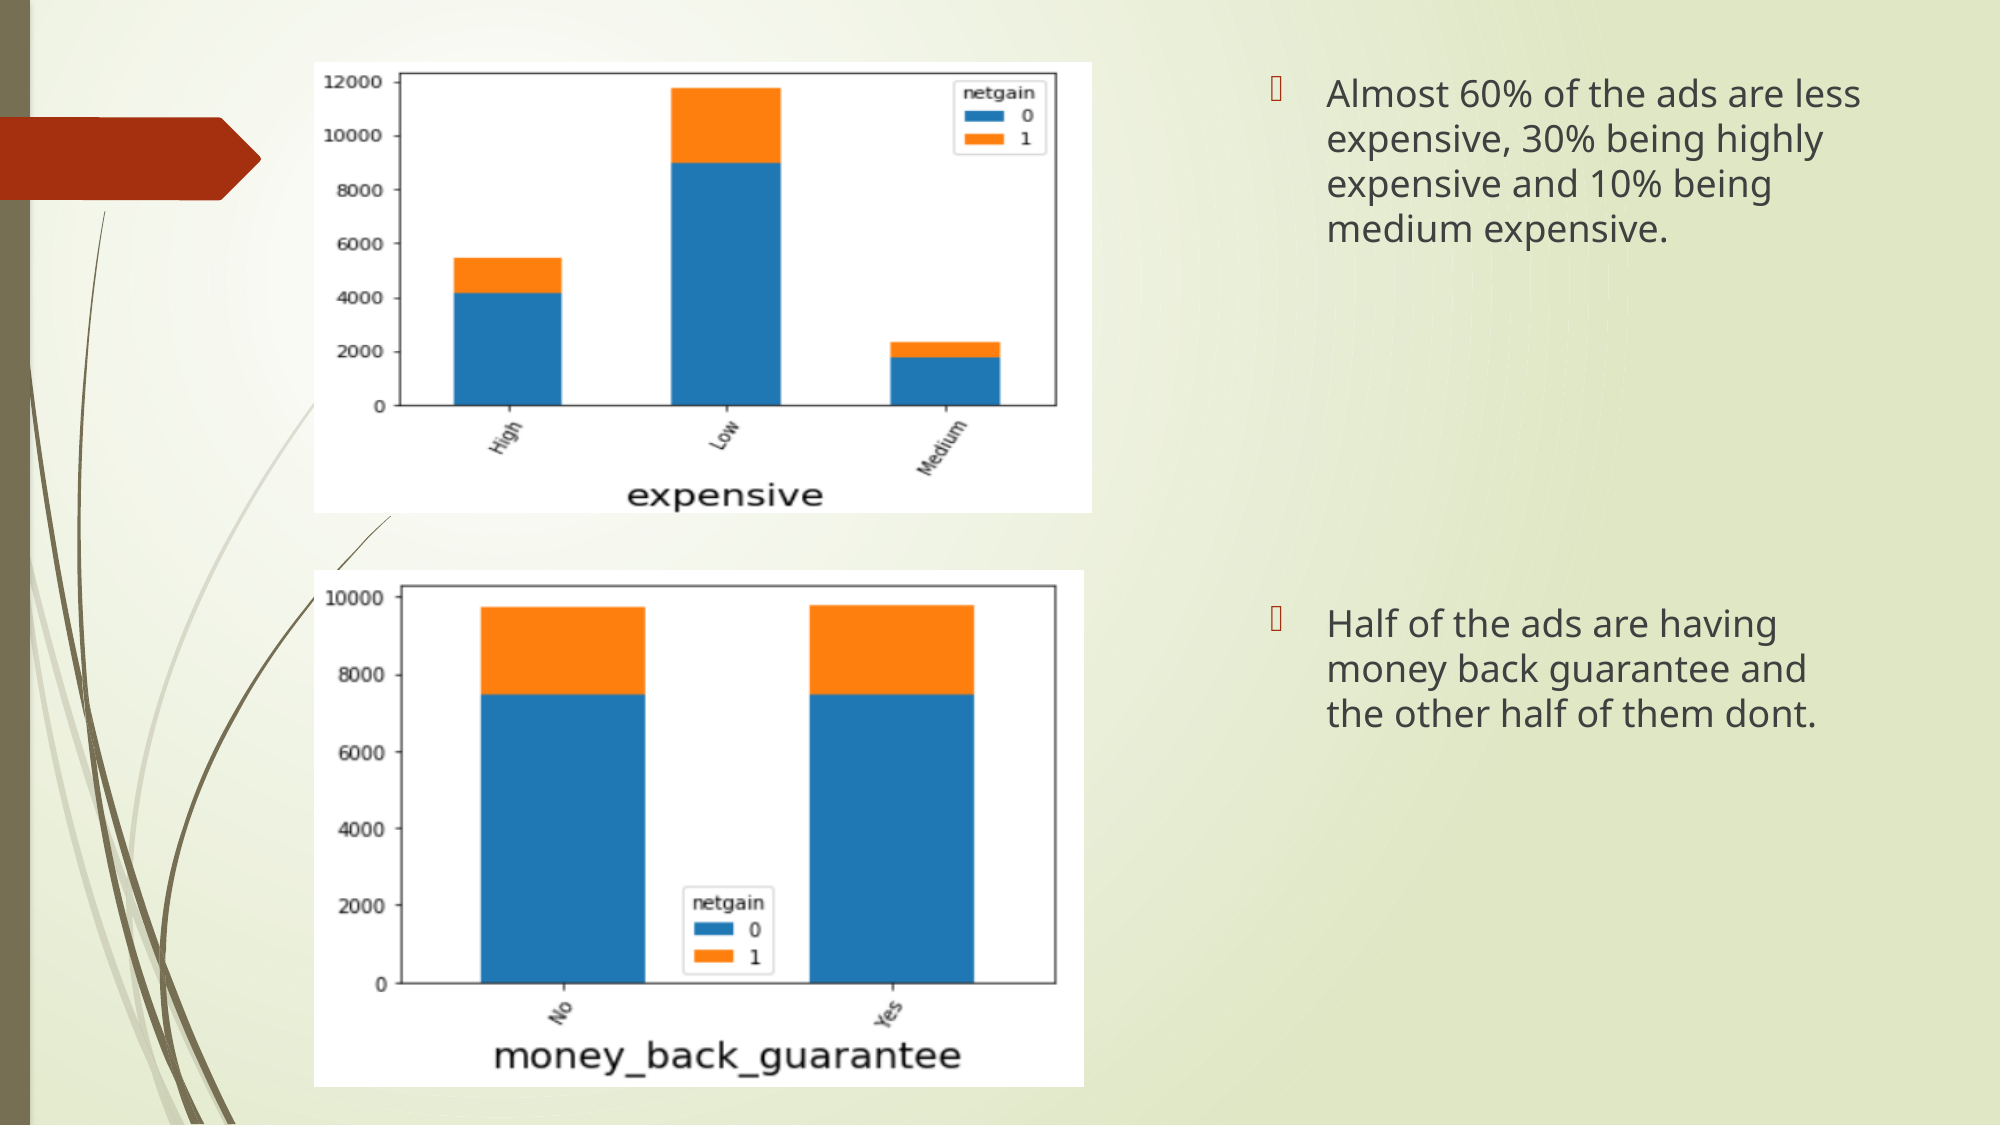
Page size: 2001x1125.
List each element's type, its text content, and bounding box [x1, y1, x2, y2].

picture [314, 569, 1084, 1087]
picture [314, 62, 1092, 513]
list Almost 60% of the ads are less expensive, 30% being highly expensive and 10% being medium expensive. Half of the ads are having money back guarantee and the other half of them dont. [1255, 62, 1888, 970]
